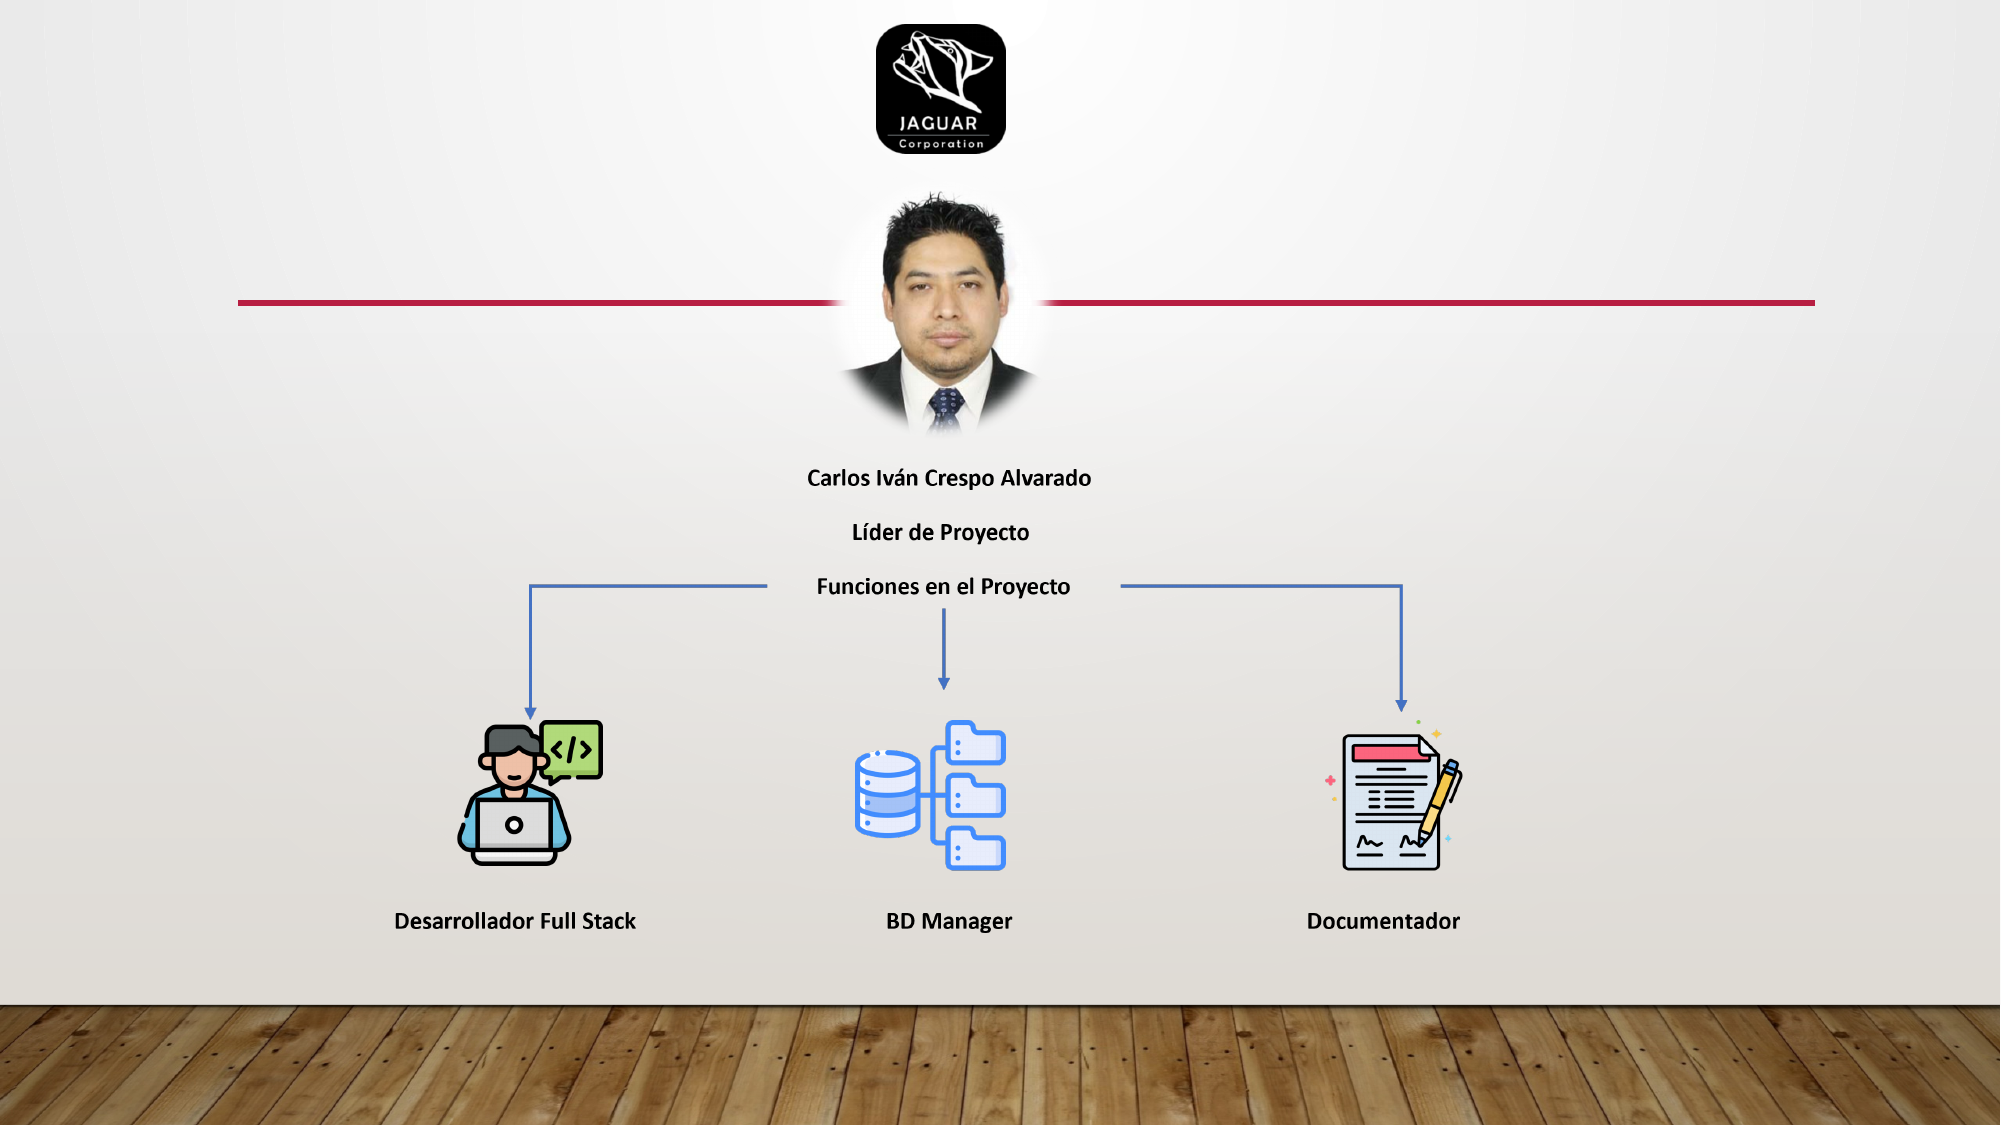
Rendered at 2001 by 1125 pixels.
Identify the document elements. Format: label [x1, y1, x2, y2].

picture [0, 1005, 2000, 1125]
picture [338, 24, 1560, 950]
